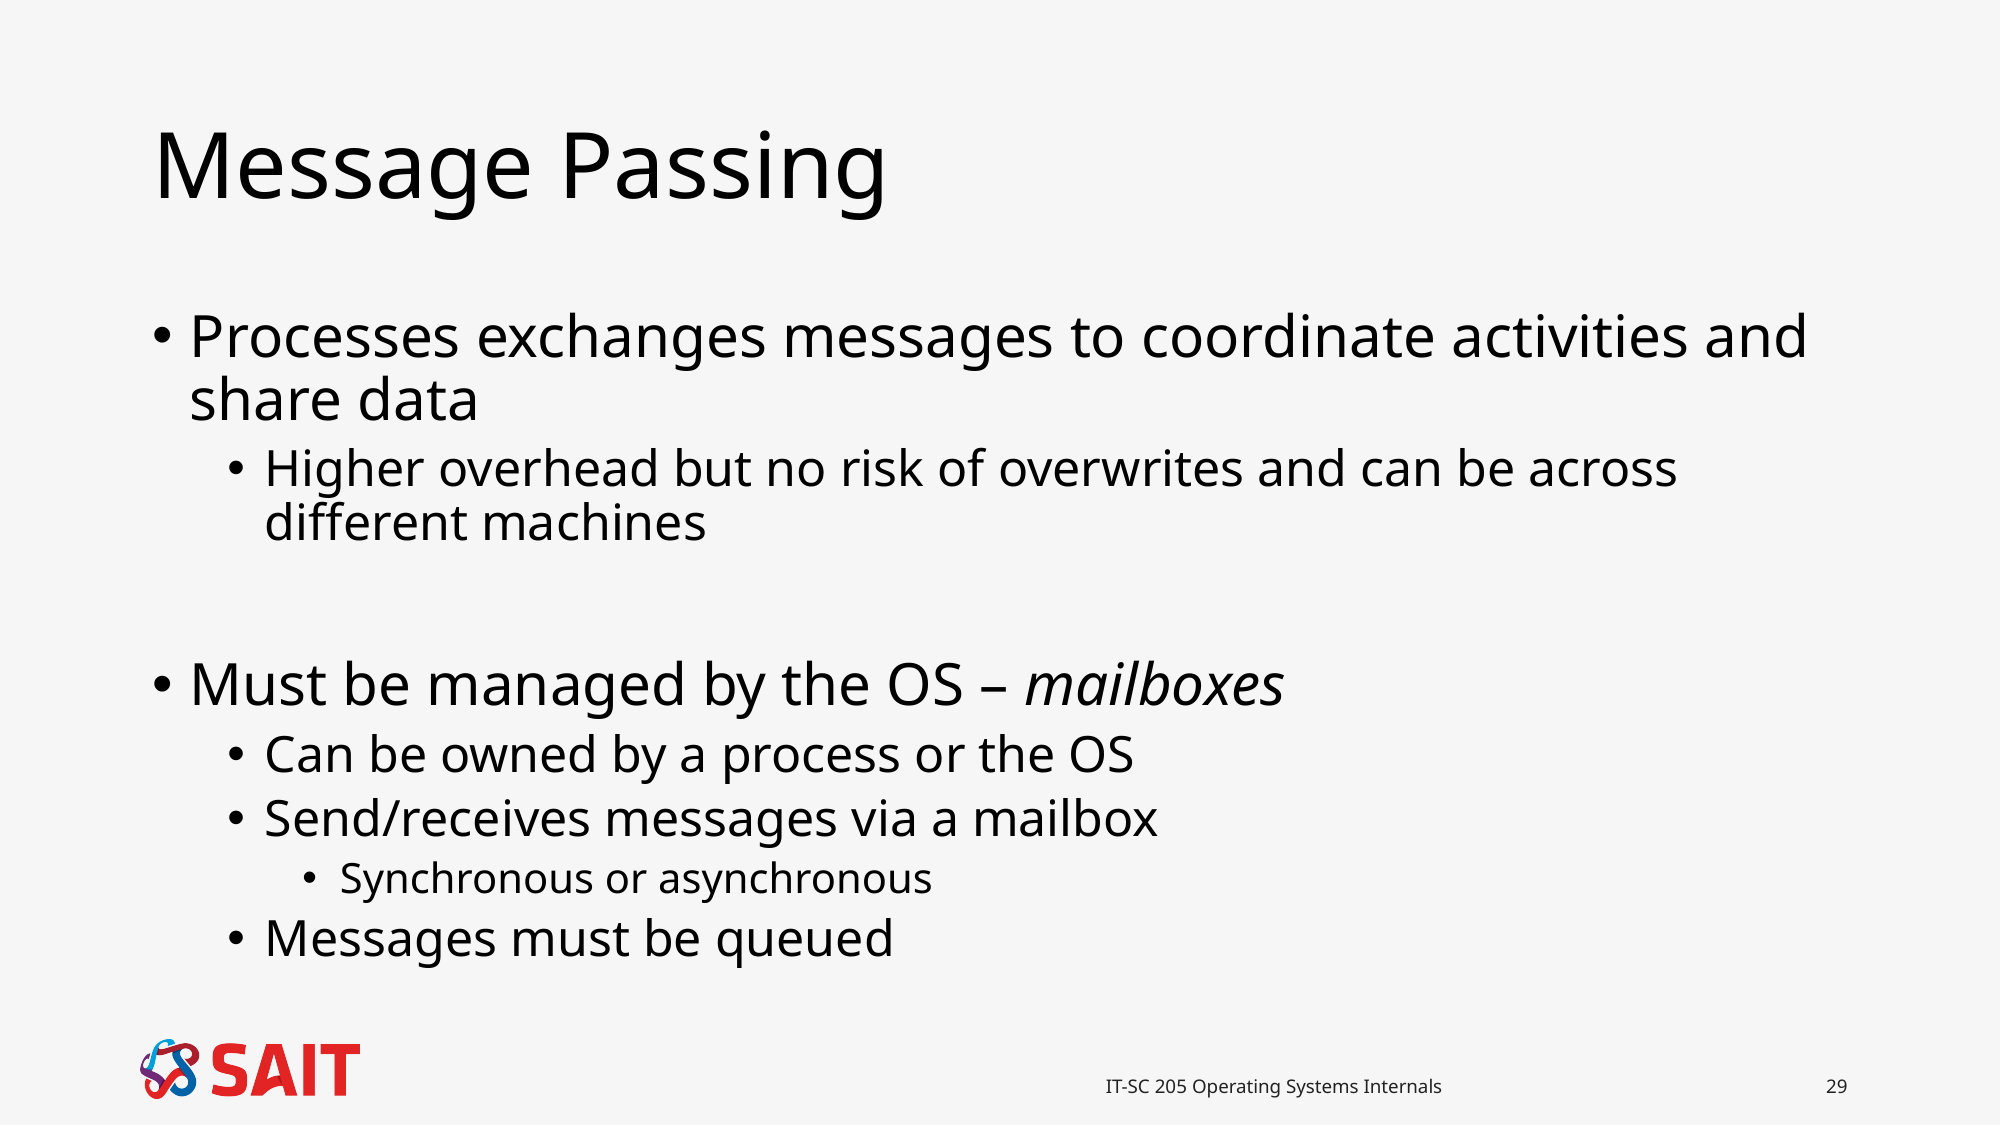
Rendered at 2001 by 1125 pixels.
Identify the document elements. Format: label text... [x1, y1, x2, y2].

title Message Passing [137, 59, 1863, 278]
footer IT-SC 205 Operating Systems Internals [858, 1048, 1690, 1109]
list Processes exchanges messages to coordinate activities and share data Higher overhead but no risk of overwrites and can be across different machines Must be managed by the OS – mailboxes Can be owned by a process or the OS Send/receives messages via a mailbox Synchronous or asynchronous Messages must be queued [137, 299, 1863, 1014]
slide_number 29 [1718, 1048, 1863, 1109]
picture [114, 1013, 386, 1125]
